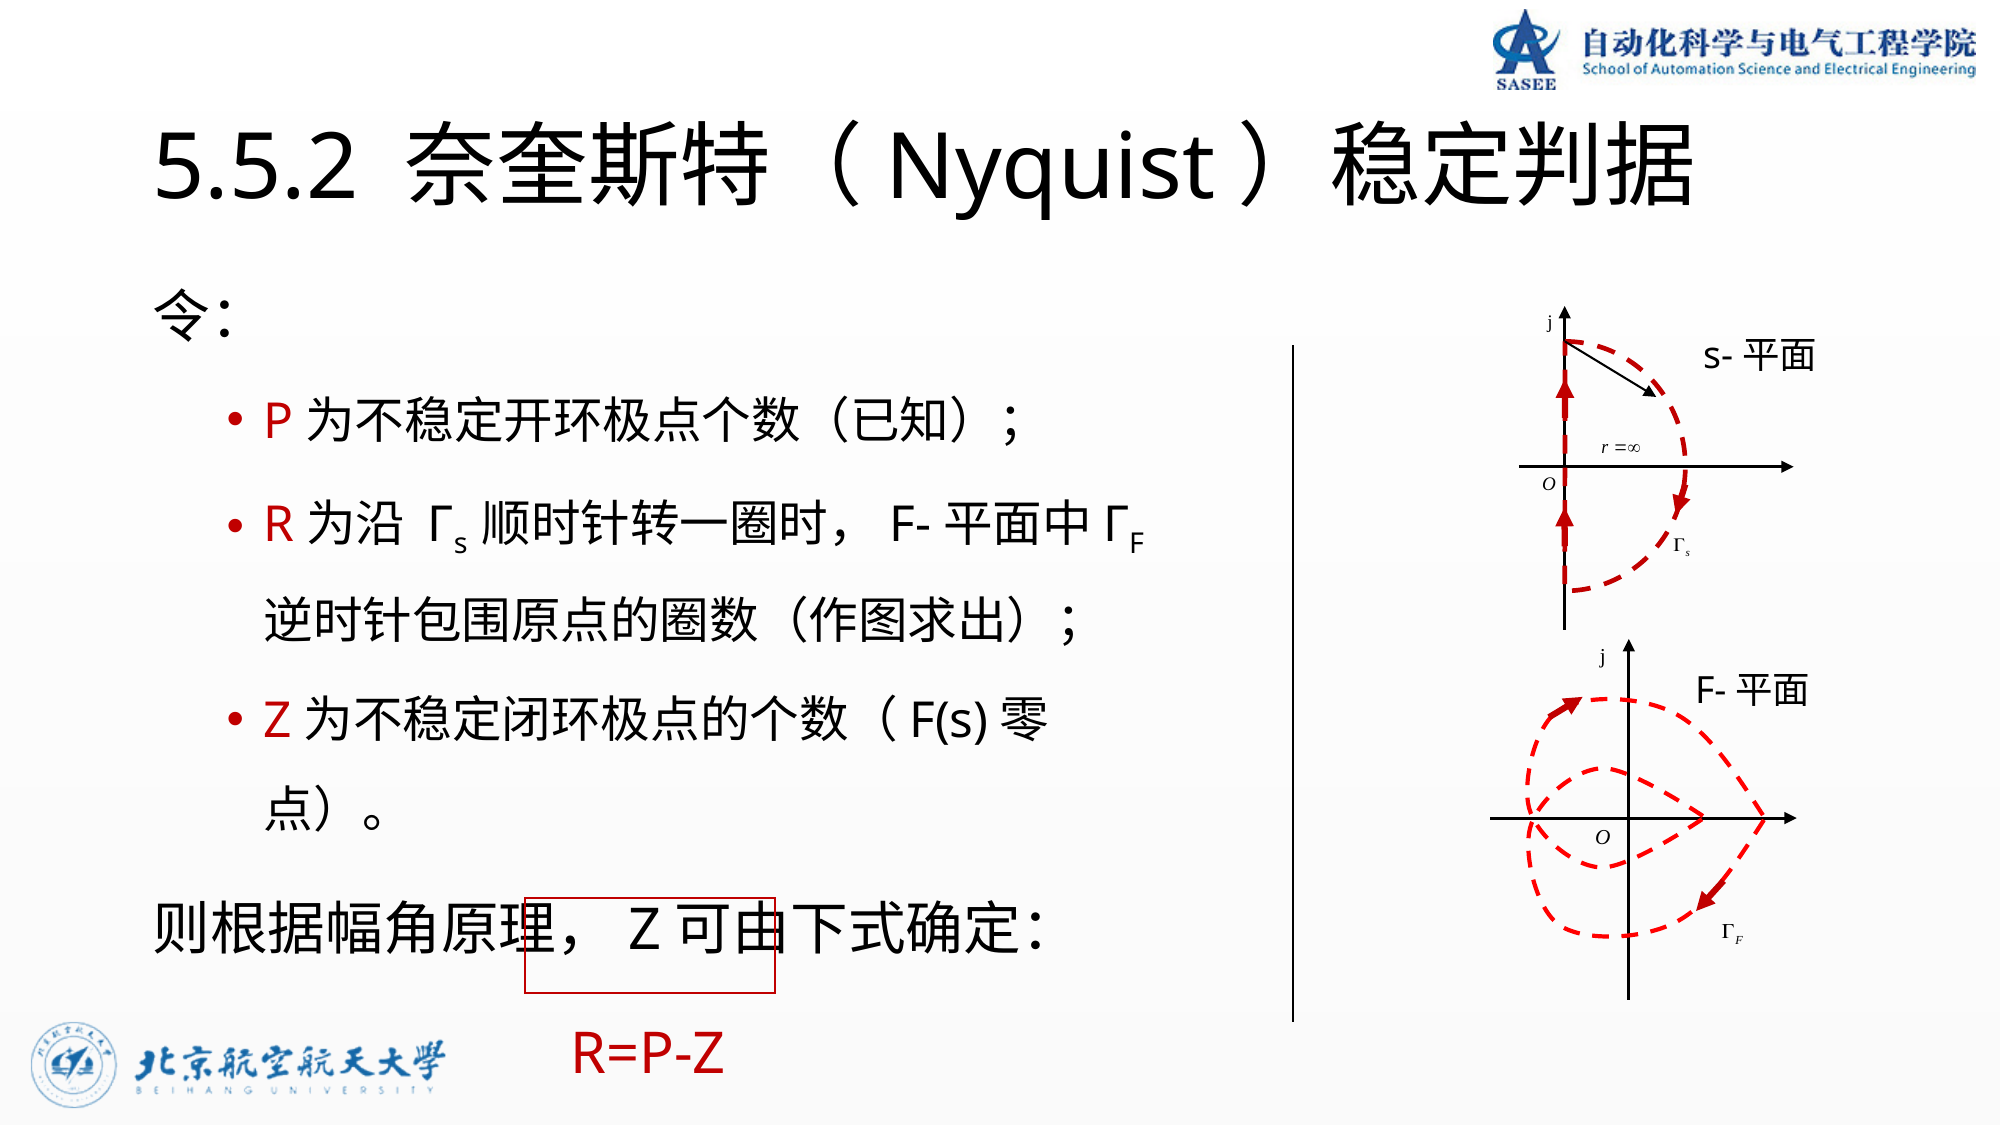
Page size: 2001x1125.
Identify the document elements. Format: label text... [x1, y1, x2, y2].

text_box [1490, 638, 1825, 1000]
text_box [524, 897, 776, 994]
picture [17, 1008, 471, 1118]
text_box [1444, 305, 1831, 630]
text_box 令： P为不稳定开环极点个数（已知）； R为沿 Γs 顺时针转一圈时，F-平面中ΓF逆时针包围原点的圈数（作图求出）； Z为不稳定闭环极点的个数（F(s)零点）。 则根据幅角原理，Z可由下式确定： R=P-Z [137, 278, 1160, 1100]
title 5.5.2 奈奎斯特（Nyquist）稳定判据 [137, 59, 1863, 278]
picture [1493, 9, 1976, 90]
